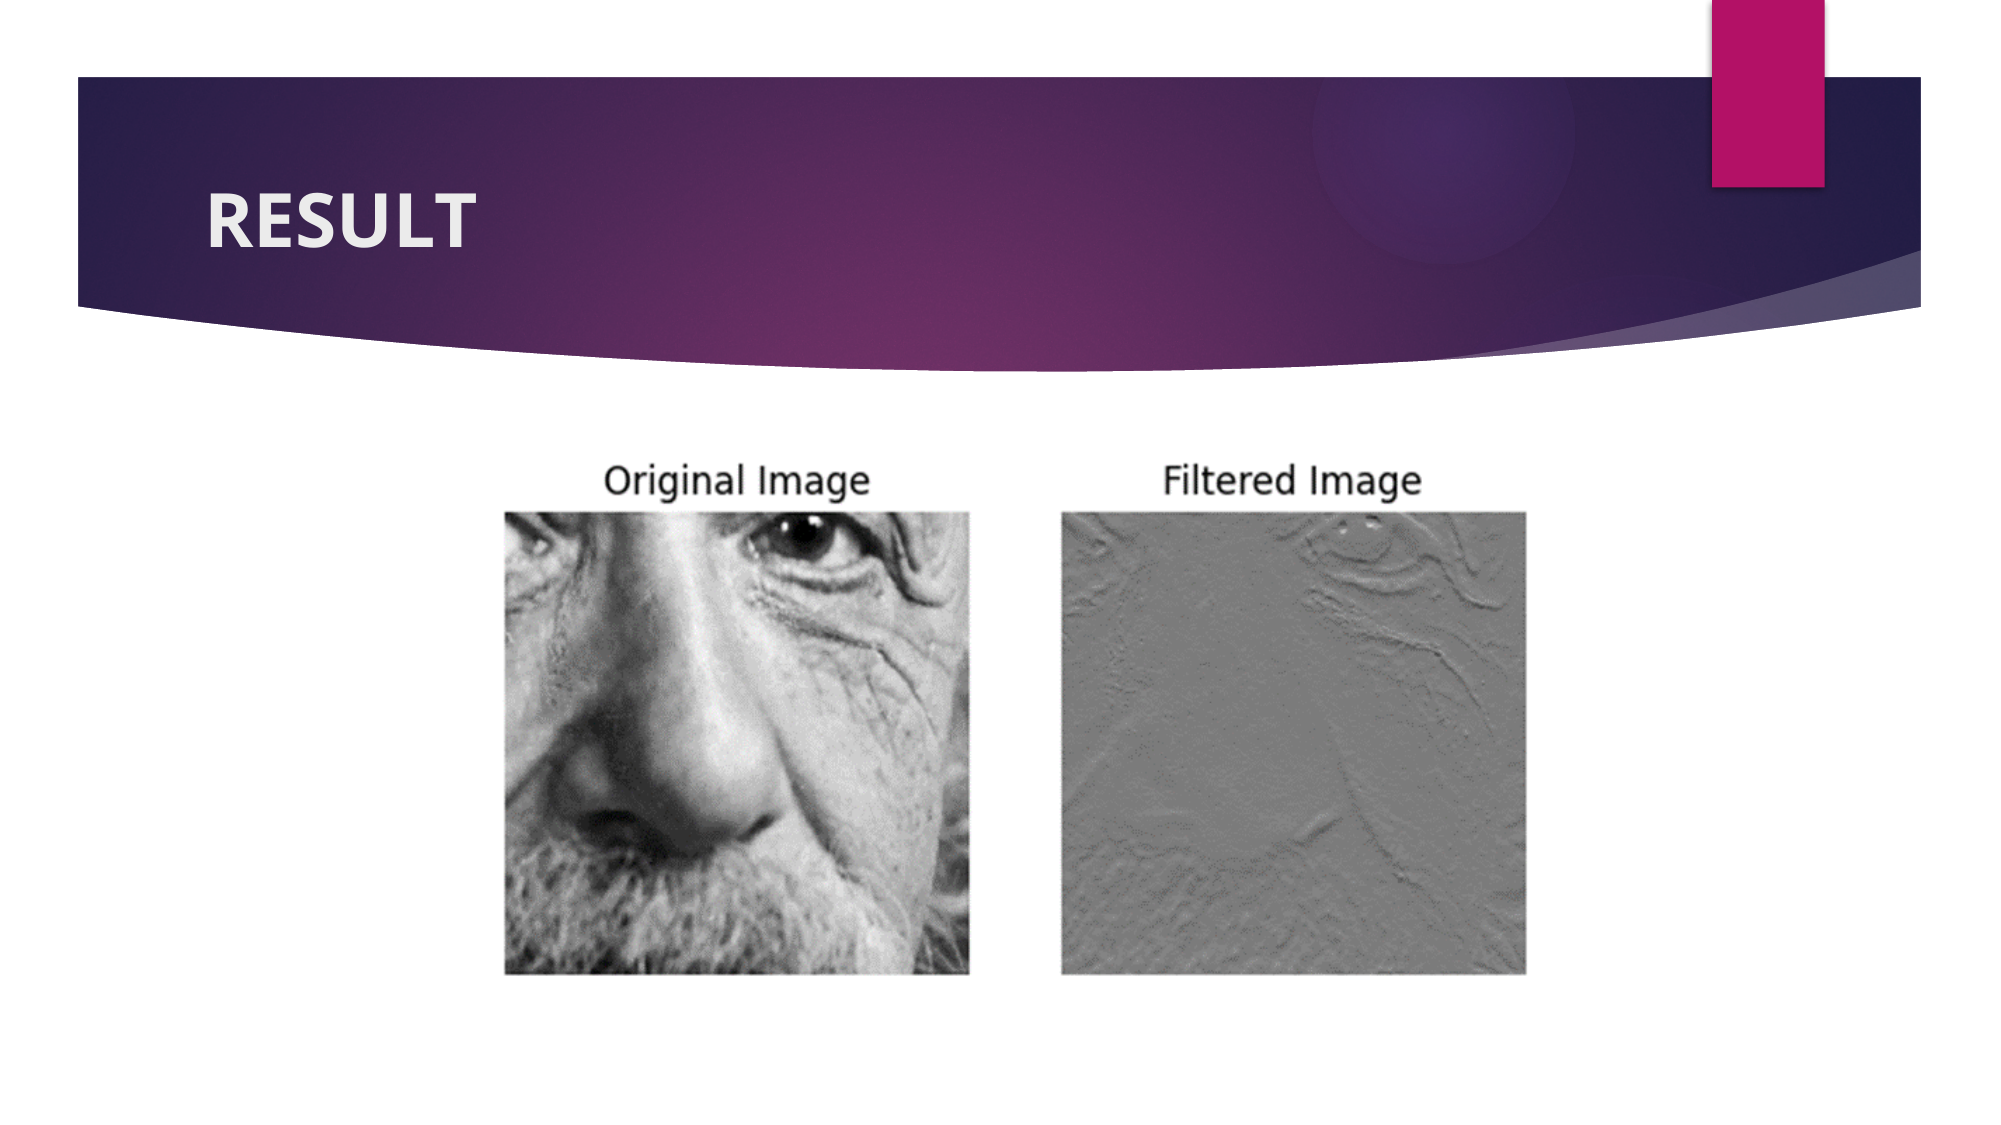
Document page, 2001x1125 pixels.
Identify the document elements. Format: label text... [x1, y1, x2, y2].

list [482, 442, 1544, 997]
title RESULT [189, 159, 1627, 276]
